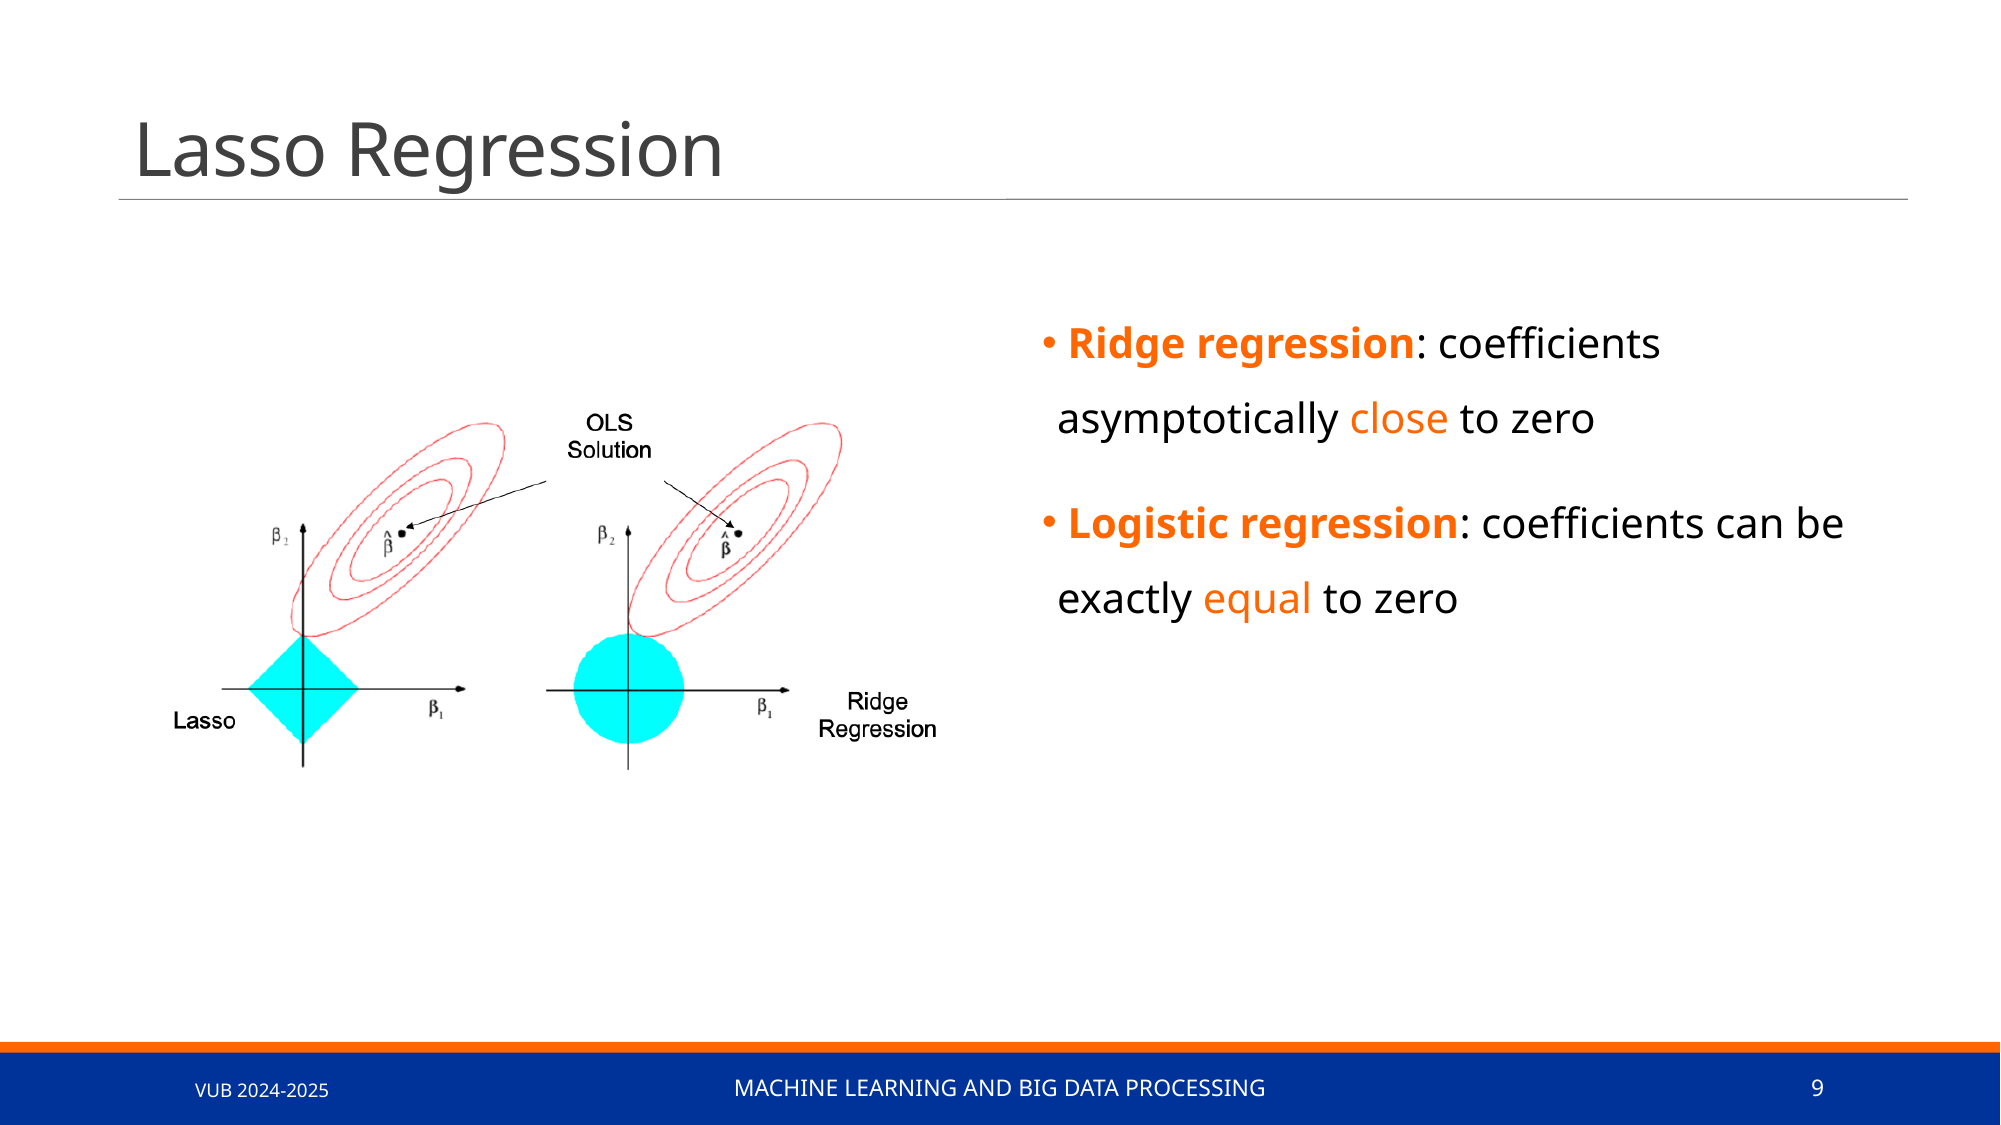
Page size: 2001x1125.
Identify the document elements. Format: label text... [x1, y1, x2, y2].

picture [140, 384, 979, 806]
title Lasso Regression [118, 0, 1908, 200]
slide_number VUB 2024-2025 [180, 1059, 605, 1120]
footer Machine learning and big data processing [605, 1059, 1396, 1120]
slide_number 9 [1624, 1059, 1840, 1120]
text_box Ridge regression: coefficients asymptotically close to zero Logistic regression: coefficients can be exactly equal to zero [1042, 284, 1861, 988]
